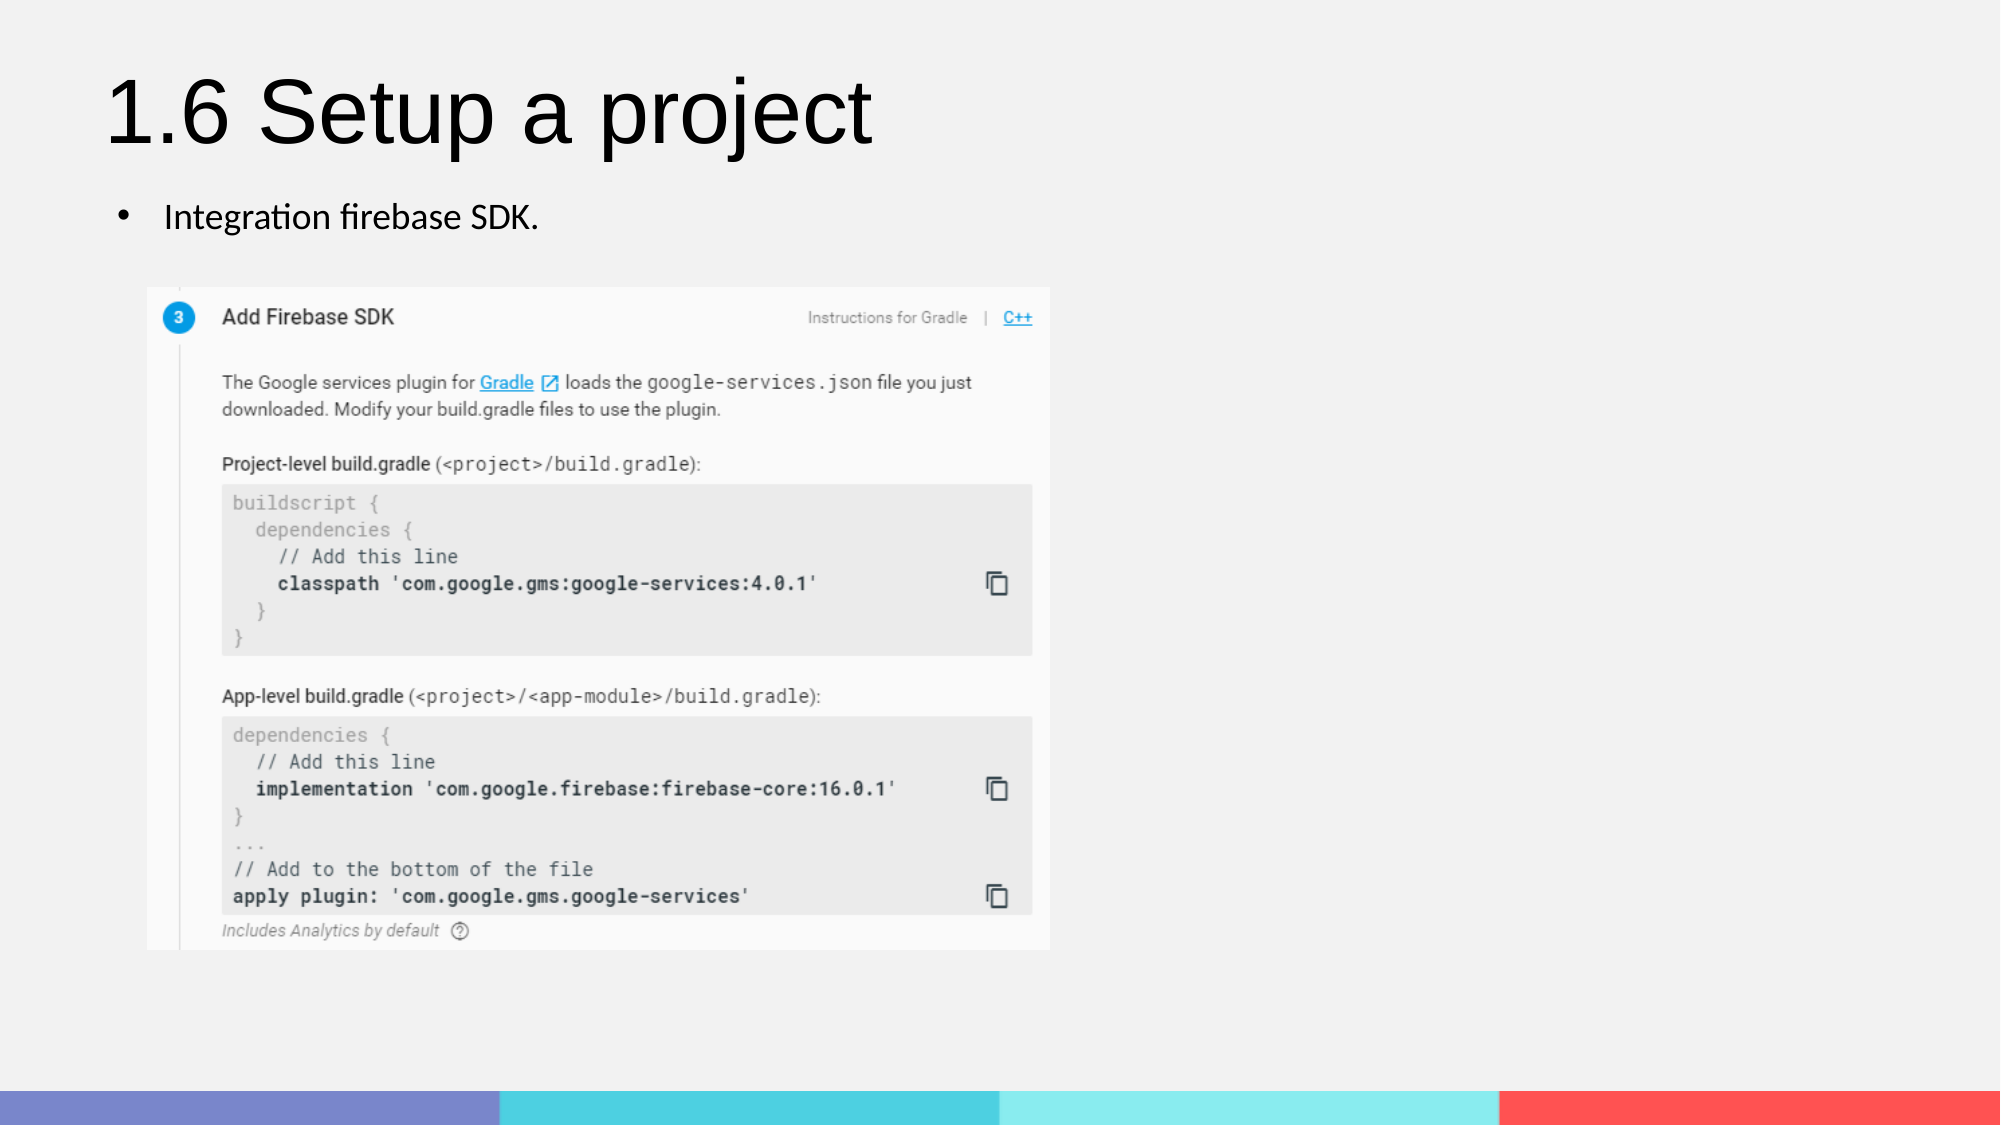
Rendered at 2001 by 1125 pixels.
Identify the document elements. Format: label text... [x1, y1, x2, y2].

text_box Integration firebase SDK. [102, 184, 1203, 245]
title 1.6 Setup a project [102, 50, 1249, 240]
picture [0, 1091, 2000, 1125]
picture [147, 287, 1051, 950]
